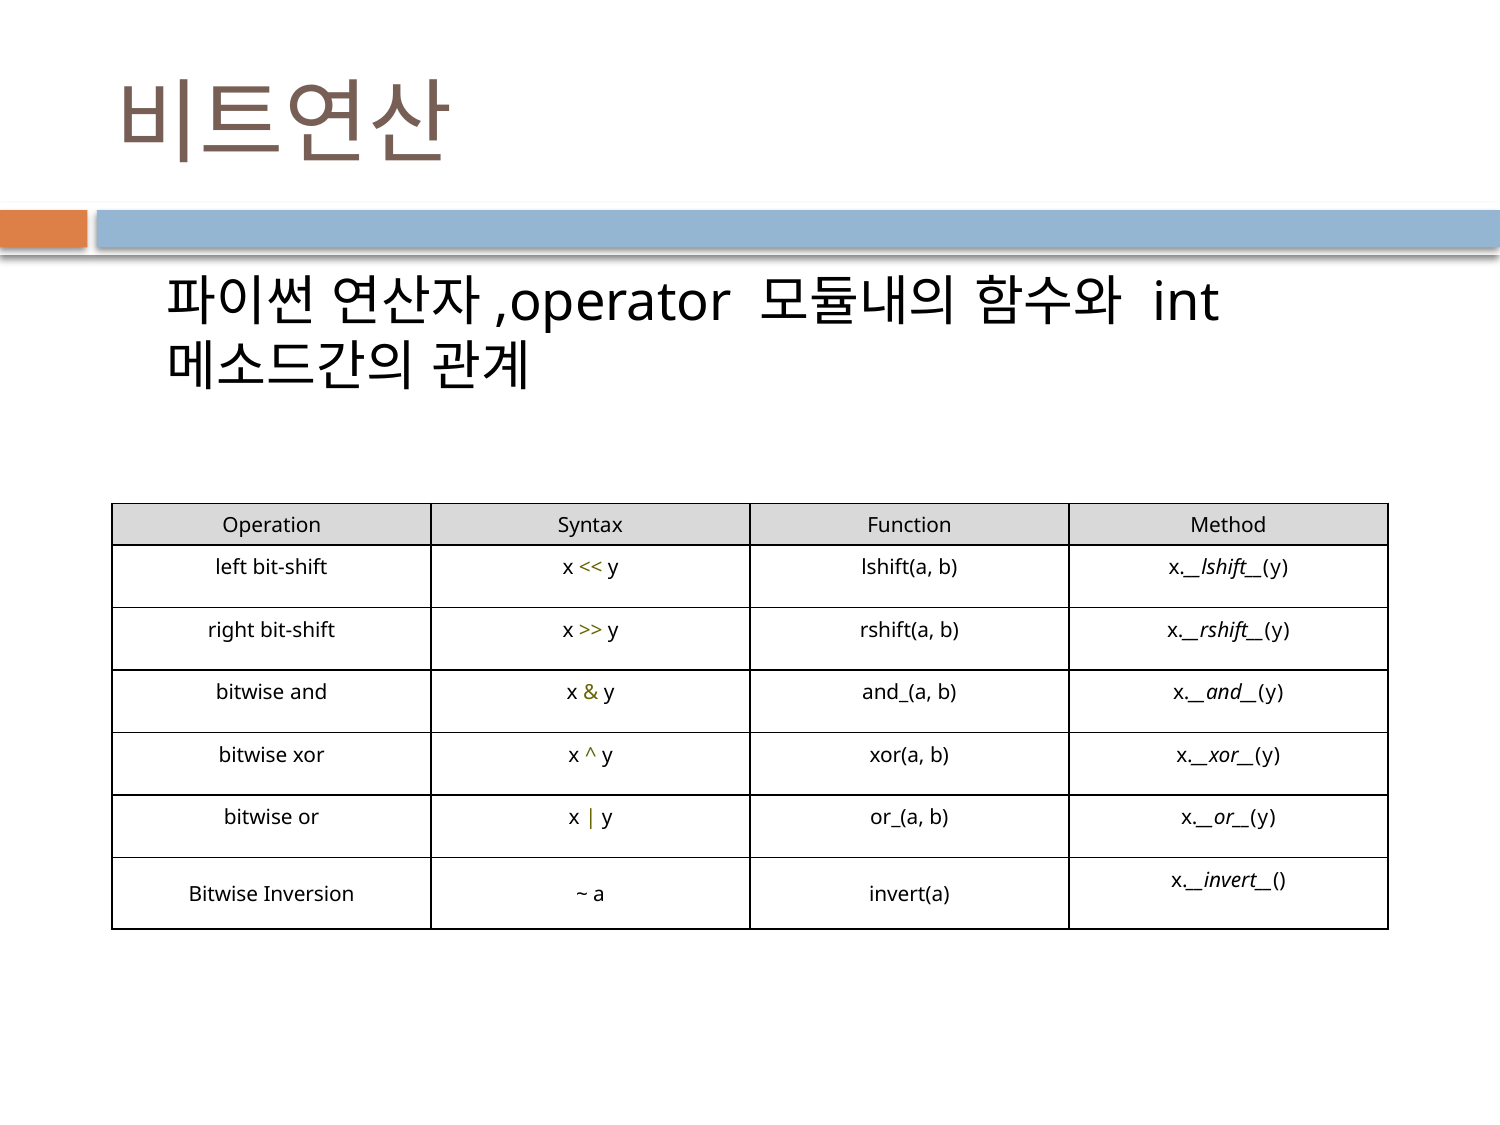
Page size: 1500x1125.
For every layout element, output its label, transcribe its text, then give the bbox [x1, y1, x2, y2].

title 비트연산 [100, 37, 1438, 200]
table_header Method [1070, 504, 1387, 544]
table_header Operation [113, 504, 430, 544]
table_cell bitwise xor [113, 733, 430, 794]
table_cell and_(a, b) [751, 671, 1068, 732]
table_cell bitwise or [113, 796, 430, 857]
table_cell left bit-shift [113, 546, 430, 607]
table_cell x & y [432, 671, 749, 732]
table_cell xor(a, b) [751, 733, 1068, 794]
table_cell x.__rshift__(y) [1070, 608, 1387, 669]
table_cell x << y [432, 546, 749, 607]
table_cell right bit-shift [113, 608, 430, 669]
table_cell x ^ y [432, 733, 749, 794]
table_header Function [751, 504, 1068, 544]
table_cell ~ a [432, 858, 749, 928]
table_cell x.__or__(y) [1070, 796, 1387, 857]
table_cell lshift(a, b) [751, 546, 1068, 607]
table_cell bitwise and [113, 671, 430, 732]
table_cell or_(a, b) [751, 796, 1068, 857]
table_cell invert(a) [751, 858, 1068, 928]
table_cell x.__lshift__(y) [1070, 546, 1387, 607]
table_cell rshift(a, b) [751, 608, 1068, 669]
table_cell Bitwise Inversion [113, 858, 430, 928]
table_cell x.__and__(y) [1070, 671, 1387, 732]
table_cell x >> y [432, 608, 749, 669]
table_cell x.__xor__(y) [1070, 733, 1387, 794]
table_cell x | y [432, 796, 749, 857]
list 파이썬 연산자,operator 모듈내의 함수와 int 메소드간의 관계 [76, 259, 1427, 409]
table_header Syntax [432, 504, 749, 544]
table_cell x.__invert__() [1070, 858, 1387, 928]
